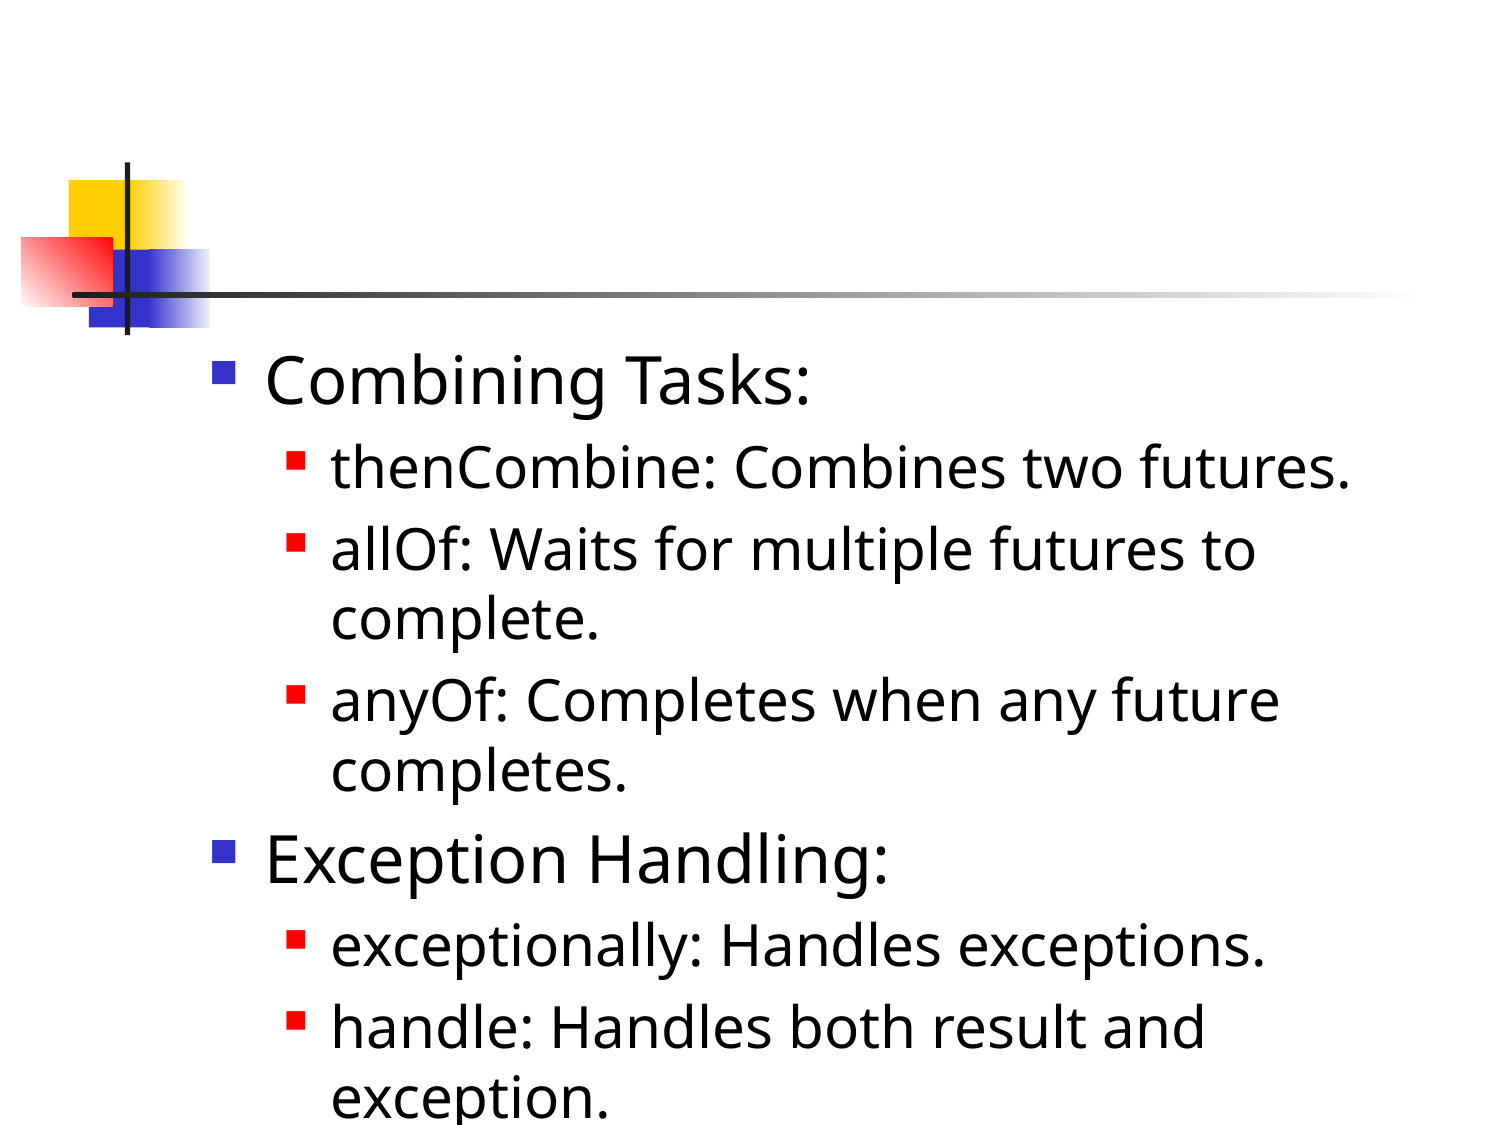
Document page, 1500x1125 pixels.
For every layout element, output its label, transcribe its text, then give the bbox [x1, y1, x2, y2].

list Combining Tasks: thenCombine: Combines two futures. allOf: Waits for multiple futures to complete. anyOf: Completes when any future completes. Exception Handling: exceptionally: Handles exceptions. handle: Handles both result and exception. [193, 330, 1470, 1007]
